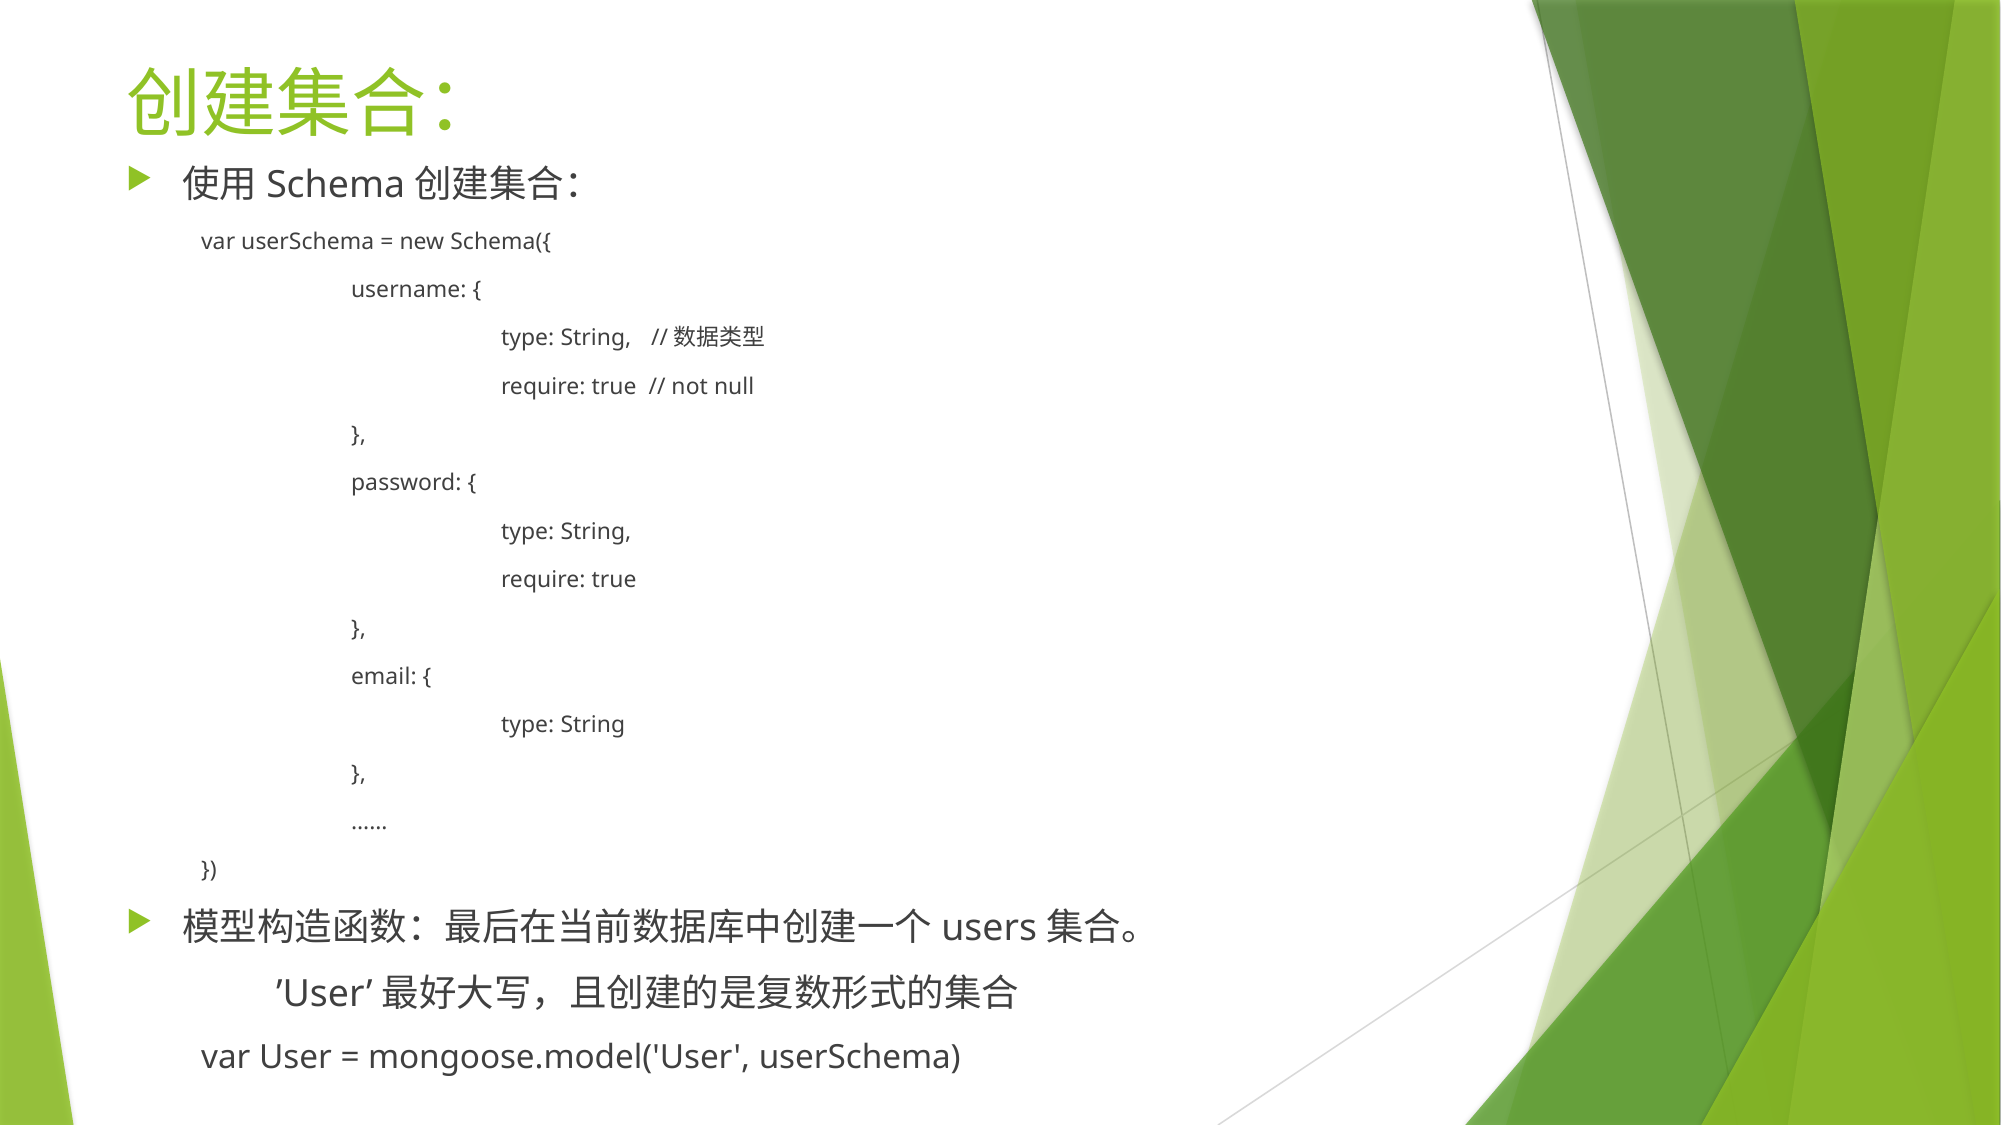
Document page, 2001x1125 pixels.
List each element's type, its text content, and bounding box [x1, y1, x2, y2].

list 使用Schema创建集合： var userSchema = new Schema({ username: { type: String, //数据类型 require: true // not null }, password: { type: String, require: true }, email: { type: String }, …… }) 模型构造函数：最后在当前数据库中创建一个users集合。 ’User’最好大写，且创建的是复数形式的集合 var User = mongoose.model('User', userSchema) [111, 152, 1909, 1111]
title 创建集合： [111, 47, 1761, 152]
